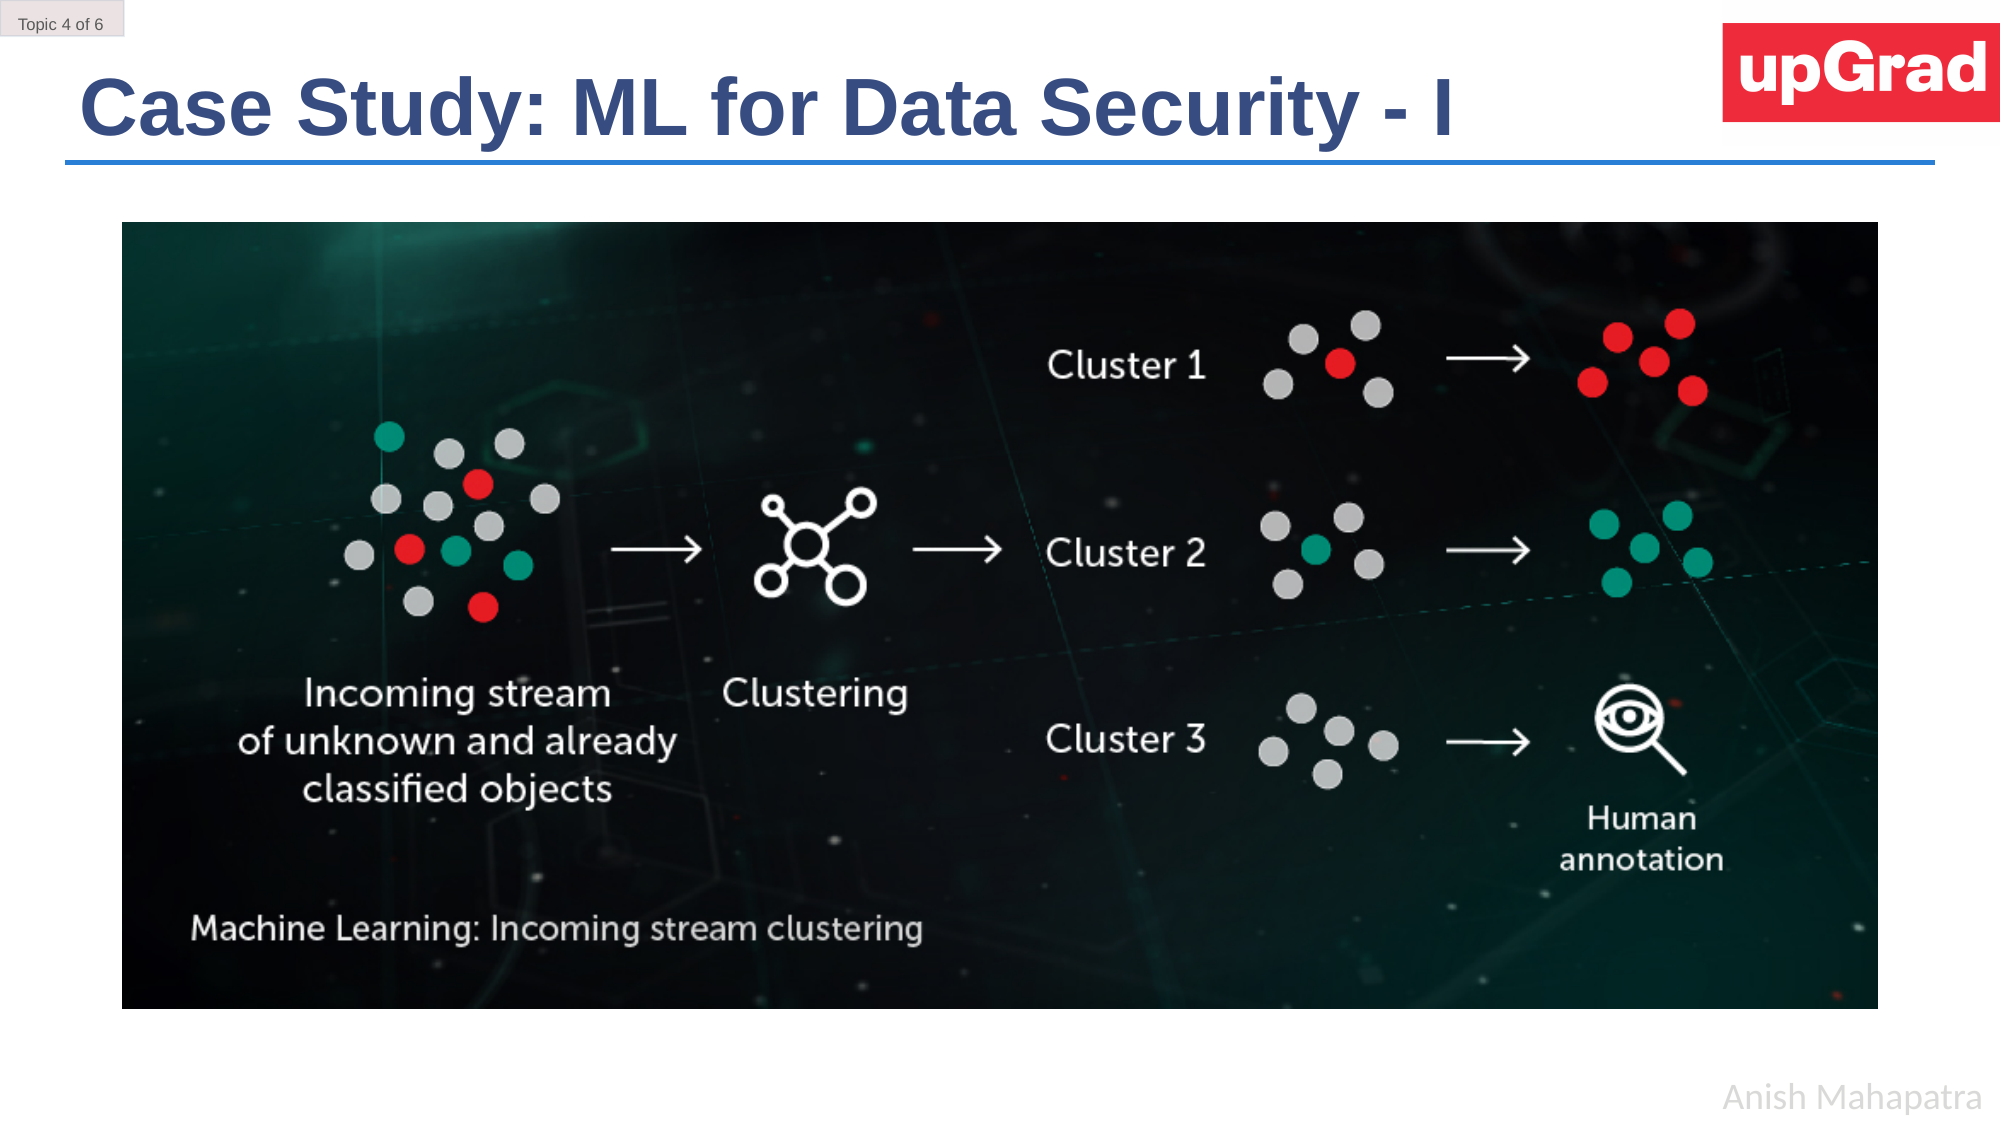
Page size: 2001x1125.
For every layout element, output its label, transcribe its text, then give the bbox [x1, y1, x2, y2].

text_box Topic 4 of 6 [3, 0, 124, 42]
picture [1722, 0, 2000, 146]
picture [122, 222, 1878, 1009]
text_box Case Study: ML for Data Security - I [65, 46, 1757, 159]
